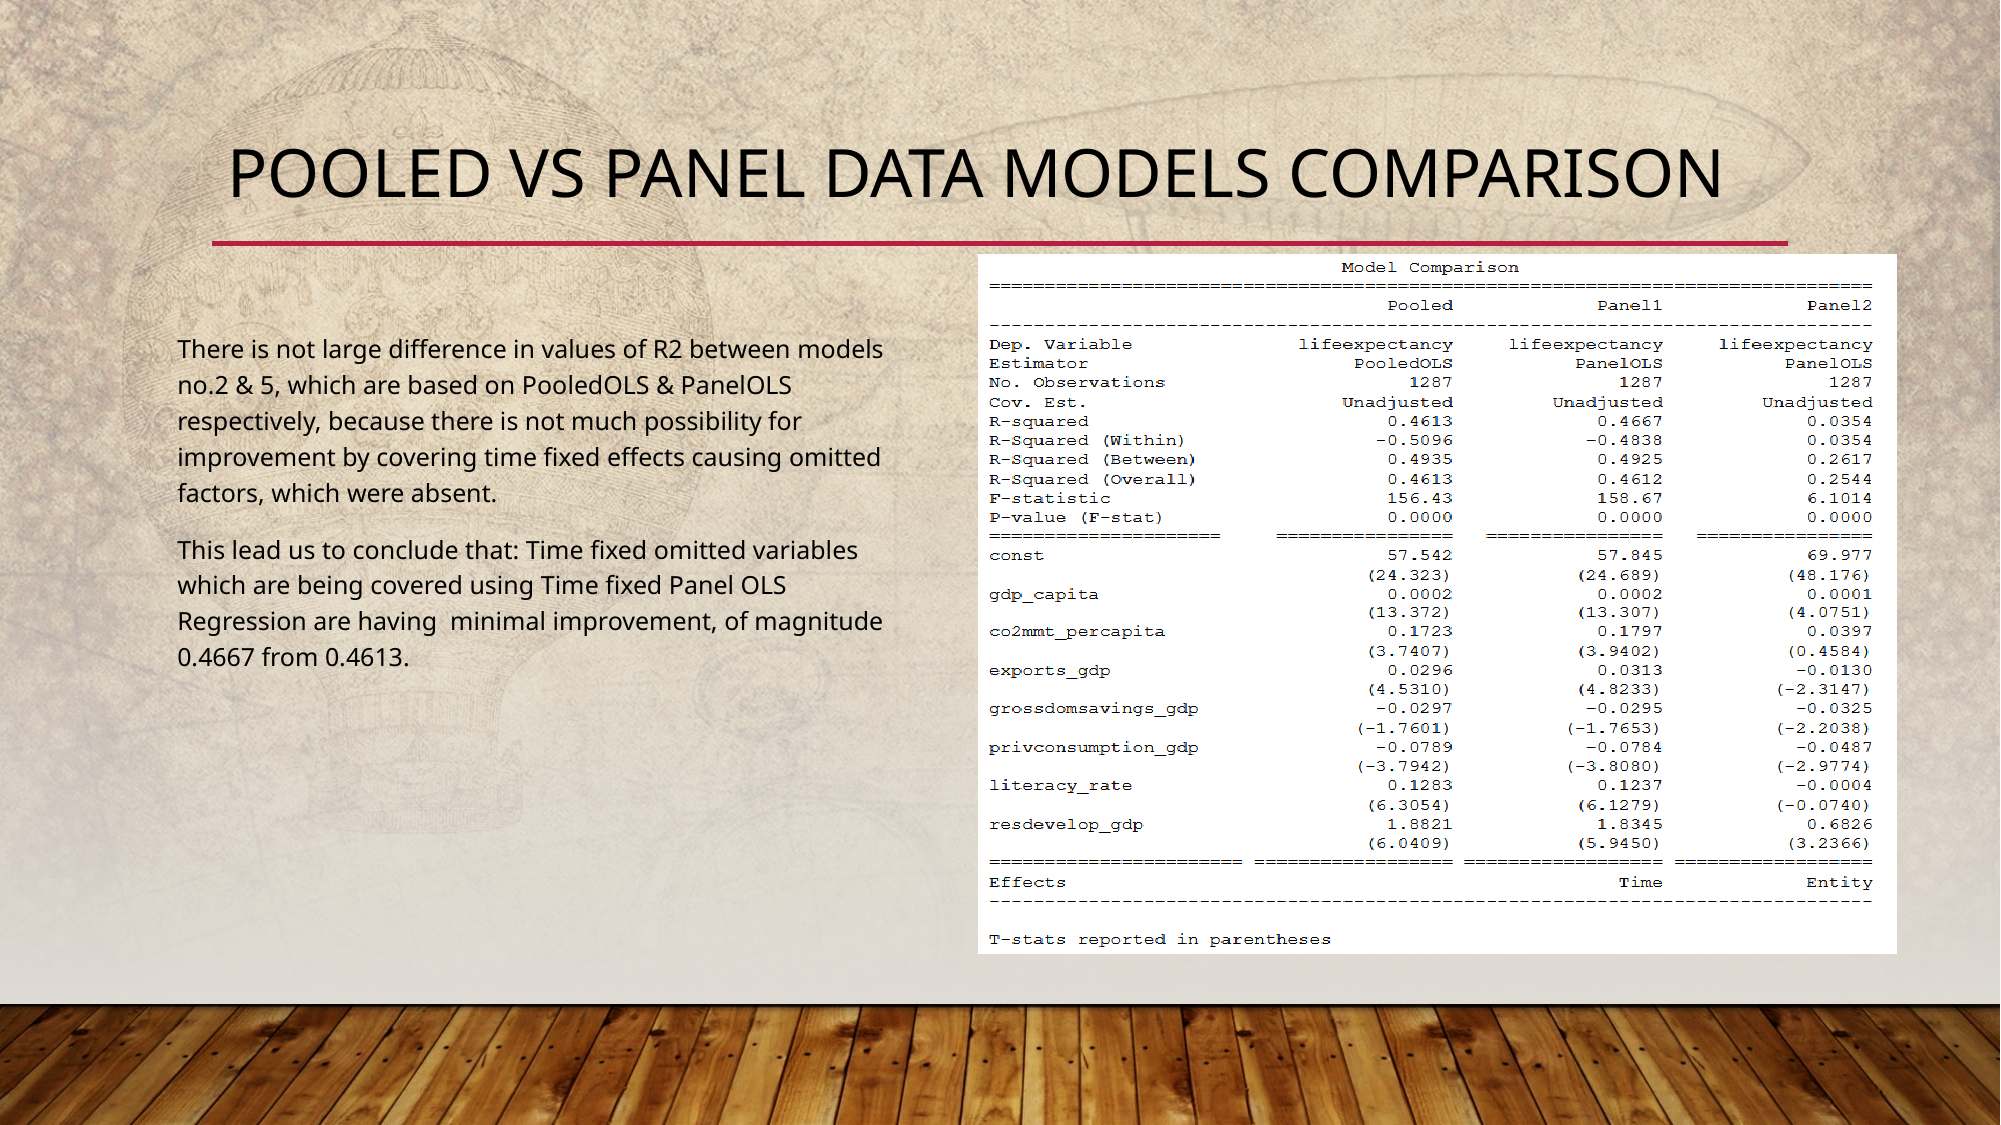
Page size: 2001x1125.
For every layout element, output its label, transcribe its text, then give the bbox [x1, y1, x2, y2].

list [977, 253, 1897, 954]
text_box There is not large difference in values of R2 between models no.2 & 5, which are based on PooledOLS & PanelOLS respectively, because there is not much possibility for improvement by covering time fixed effects causing omitted factors, which were absent. This lead us to conclude that: Time fixed omitted variables which are being covered using Time fixed Panel OLS Regression are having minimal improvement, of magnitude 0.4667 from 0.4613. [162, 320, 936, 888]
picture [0, 1004, 2000, 1125]
title Pooled vs panel data models comparison [212, 131, 1788, 305]
